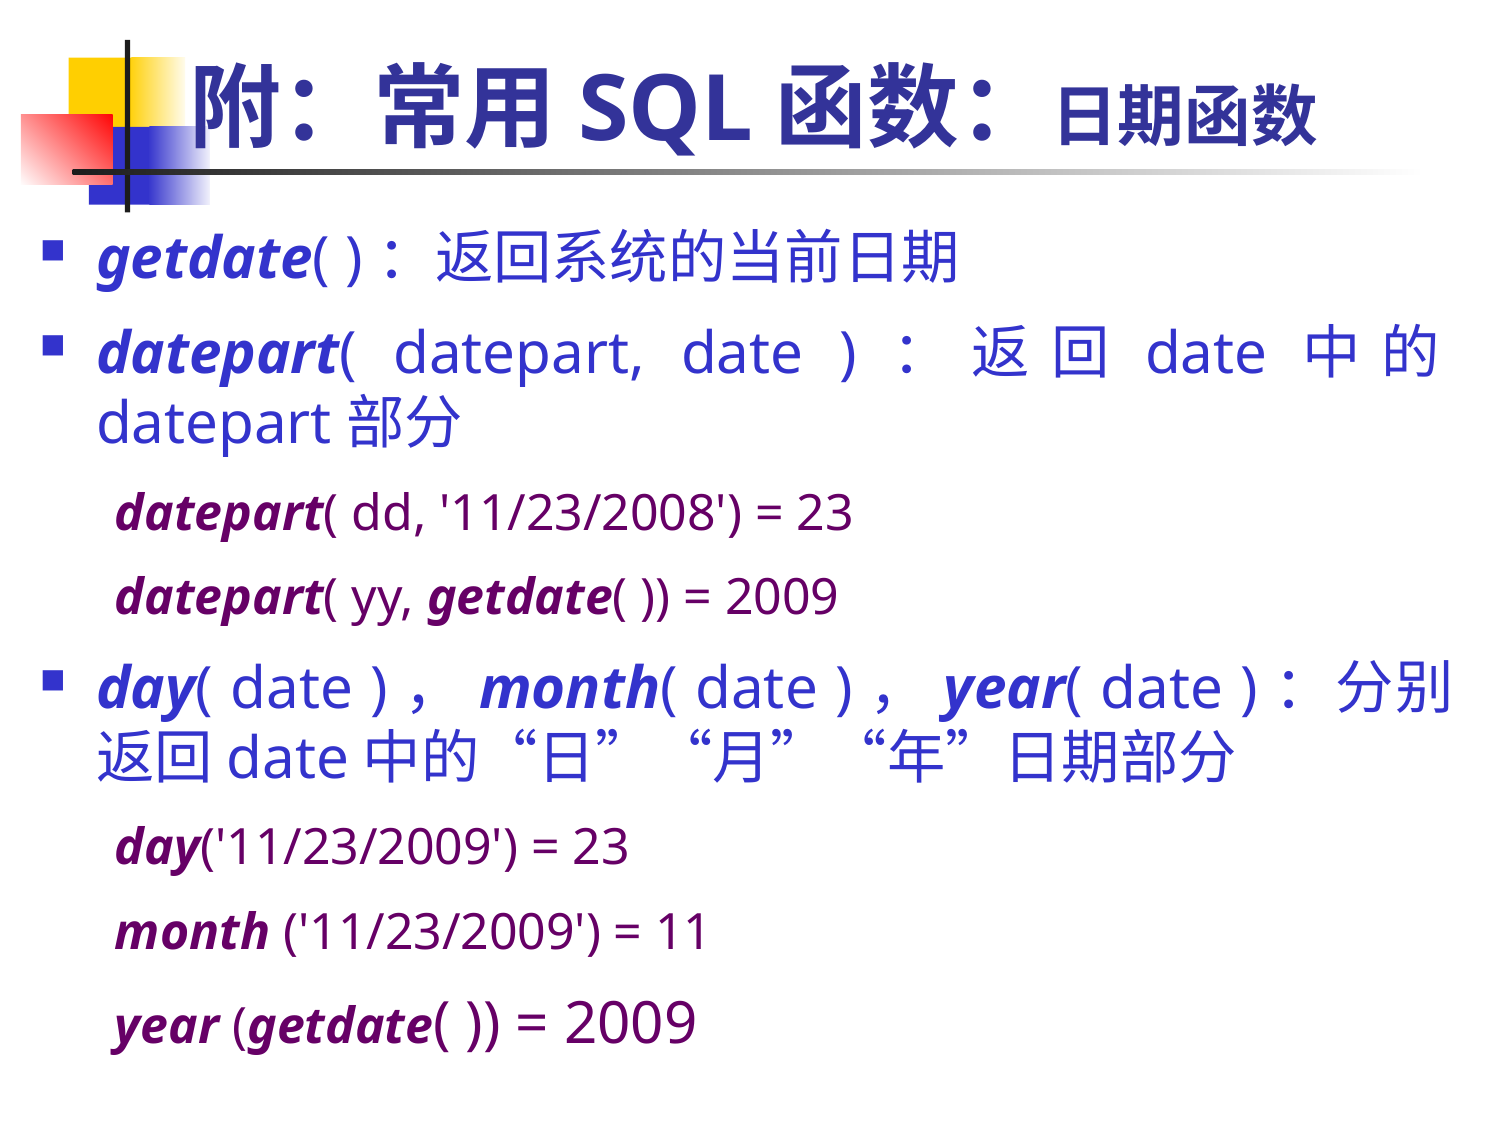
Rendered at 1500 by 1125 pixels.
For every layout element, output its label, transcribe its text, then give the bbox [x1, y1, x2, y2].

title 附：常用SQL函数：日期函数 [57, 27, 1451, 167]
list getdate( )：返回系统的当前日期 datepart( datepart, date )：返回date中的datepart部分 datepart( dd, '11/23/2008') = 23 datepart( yy, getdate( )) = 2009 day( date )，month( date )，year( date )：分别返回date中的“日”“月”“年”日期部分 day('11/23/2009') = 23 month ('11/23/2009') = 11 year (getdate( )) = 2009 [24, 212, 1470, 1101]
